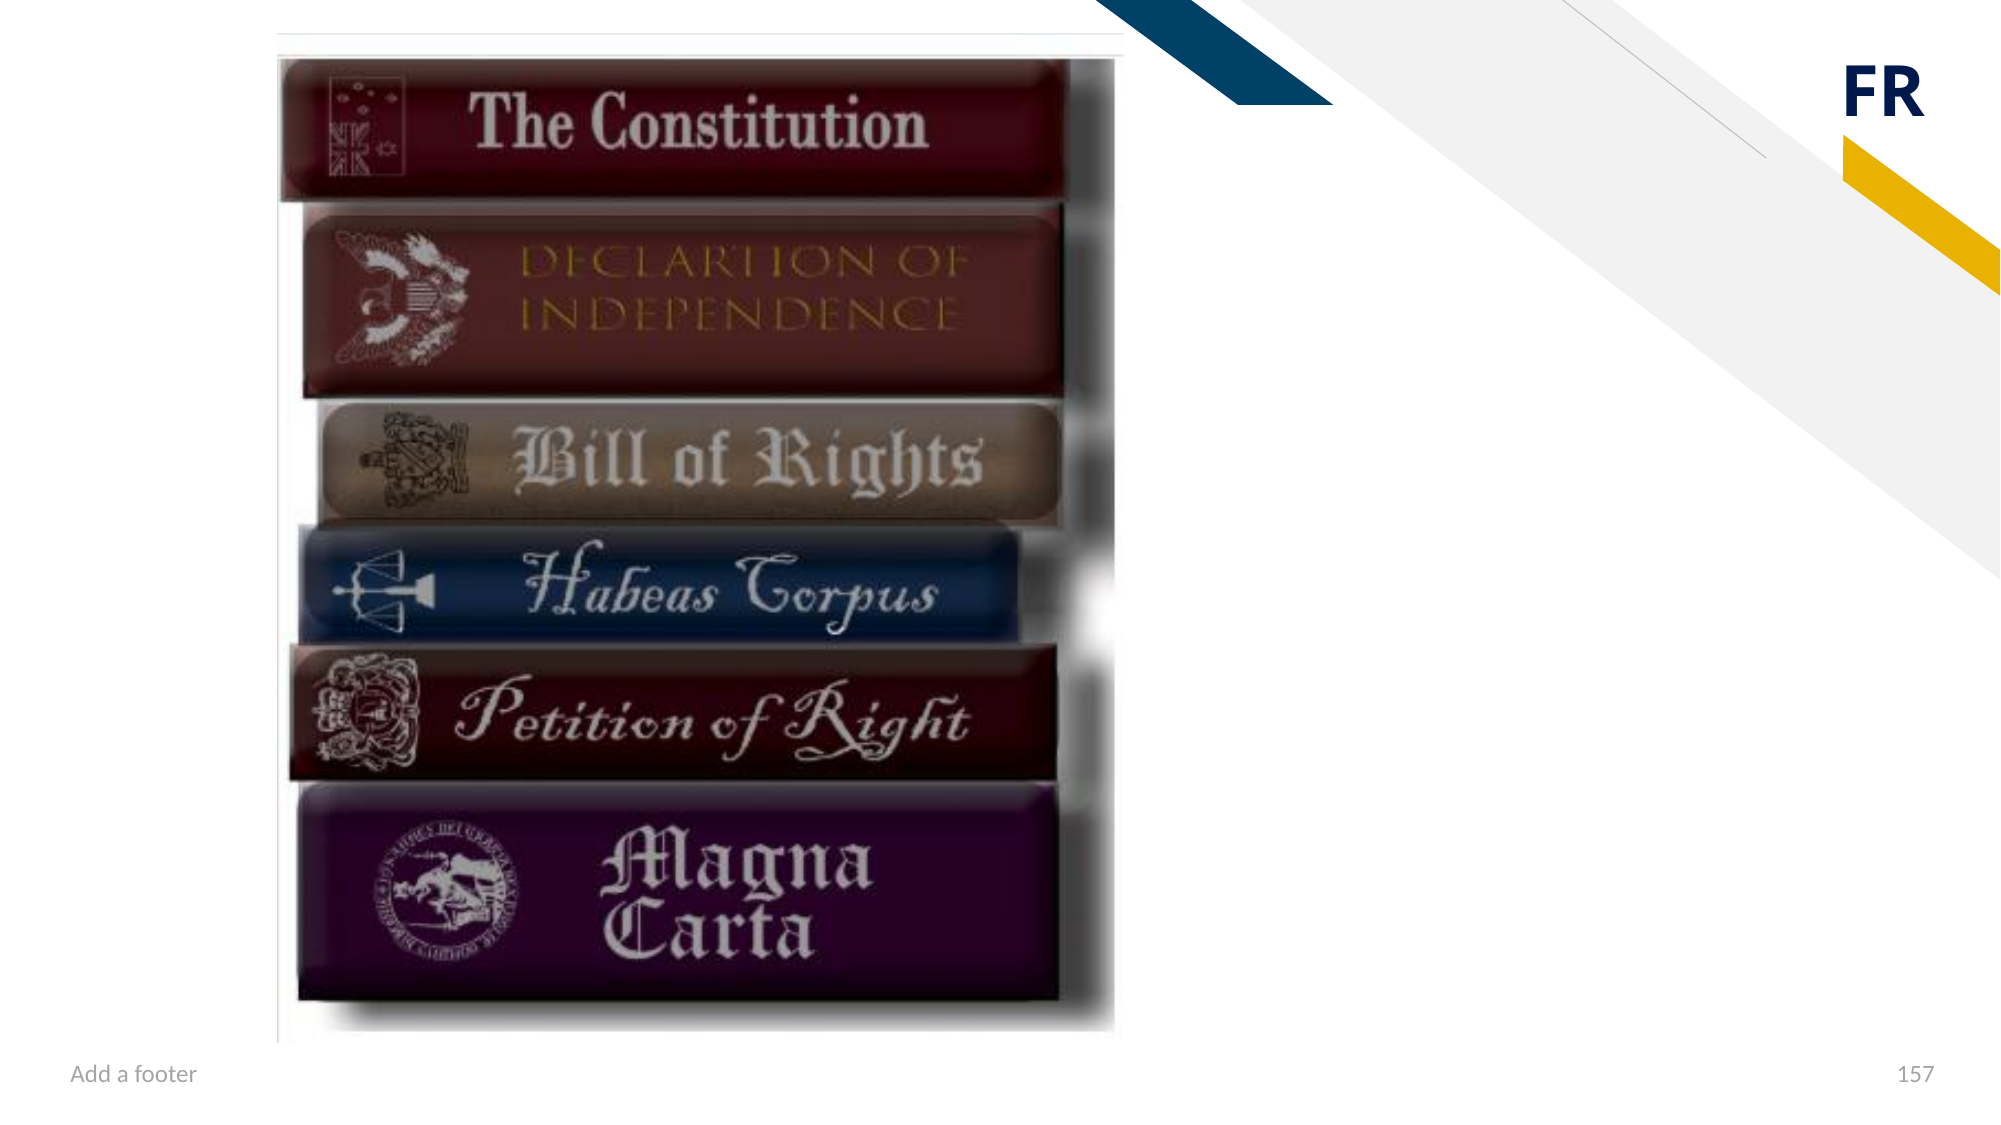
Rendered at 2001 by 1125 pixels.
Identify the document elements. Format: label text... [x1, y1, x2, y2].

picture [277, 33, 1124, 1043]
slide_number 157 [1828, 1042, 1950, 1103]
footer Add a footer [55, 1042, 731, 1103]
